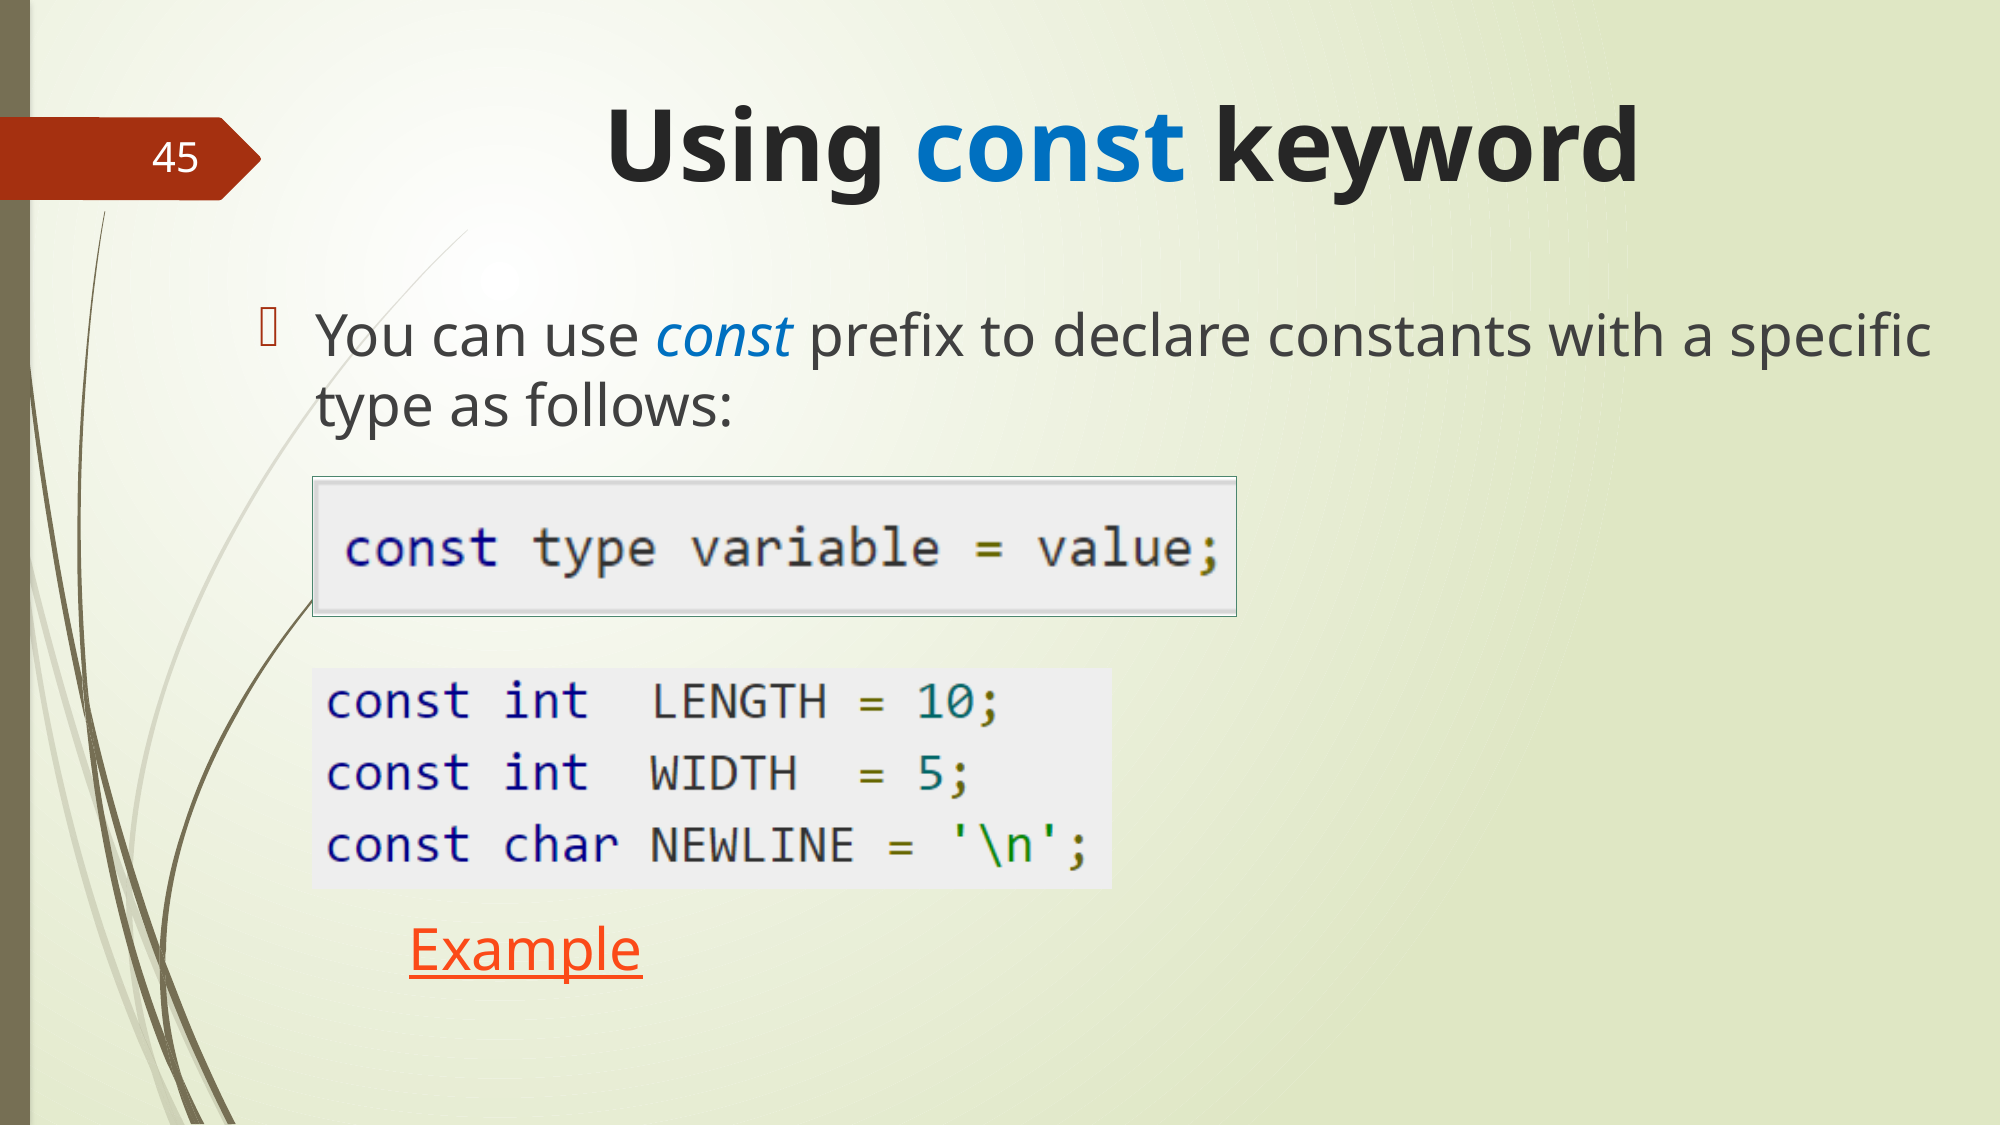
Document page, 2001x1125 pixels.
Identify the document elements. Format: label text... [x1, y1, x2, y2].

picture [312, 475, 1237, 618]
picture [312, 668, 1112, 890]
list You can use const prefix to declare constants with a specific type as follows: Example [243, 290, 1960, 1064]
slide_number 45 [87, 129, 216, 190]
title Using const keyword [392, 74, 1855, 239]
